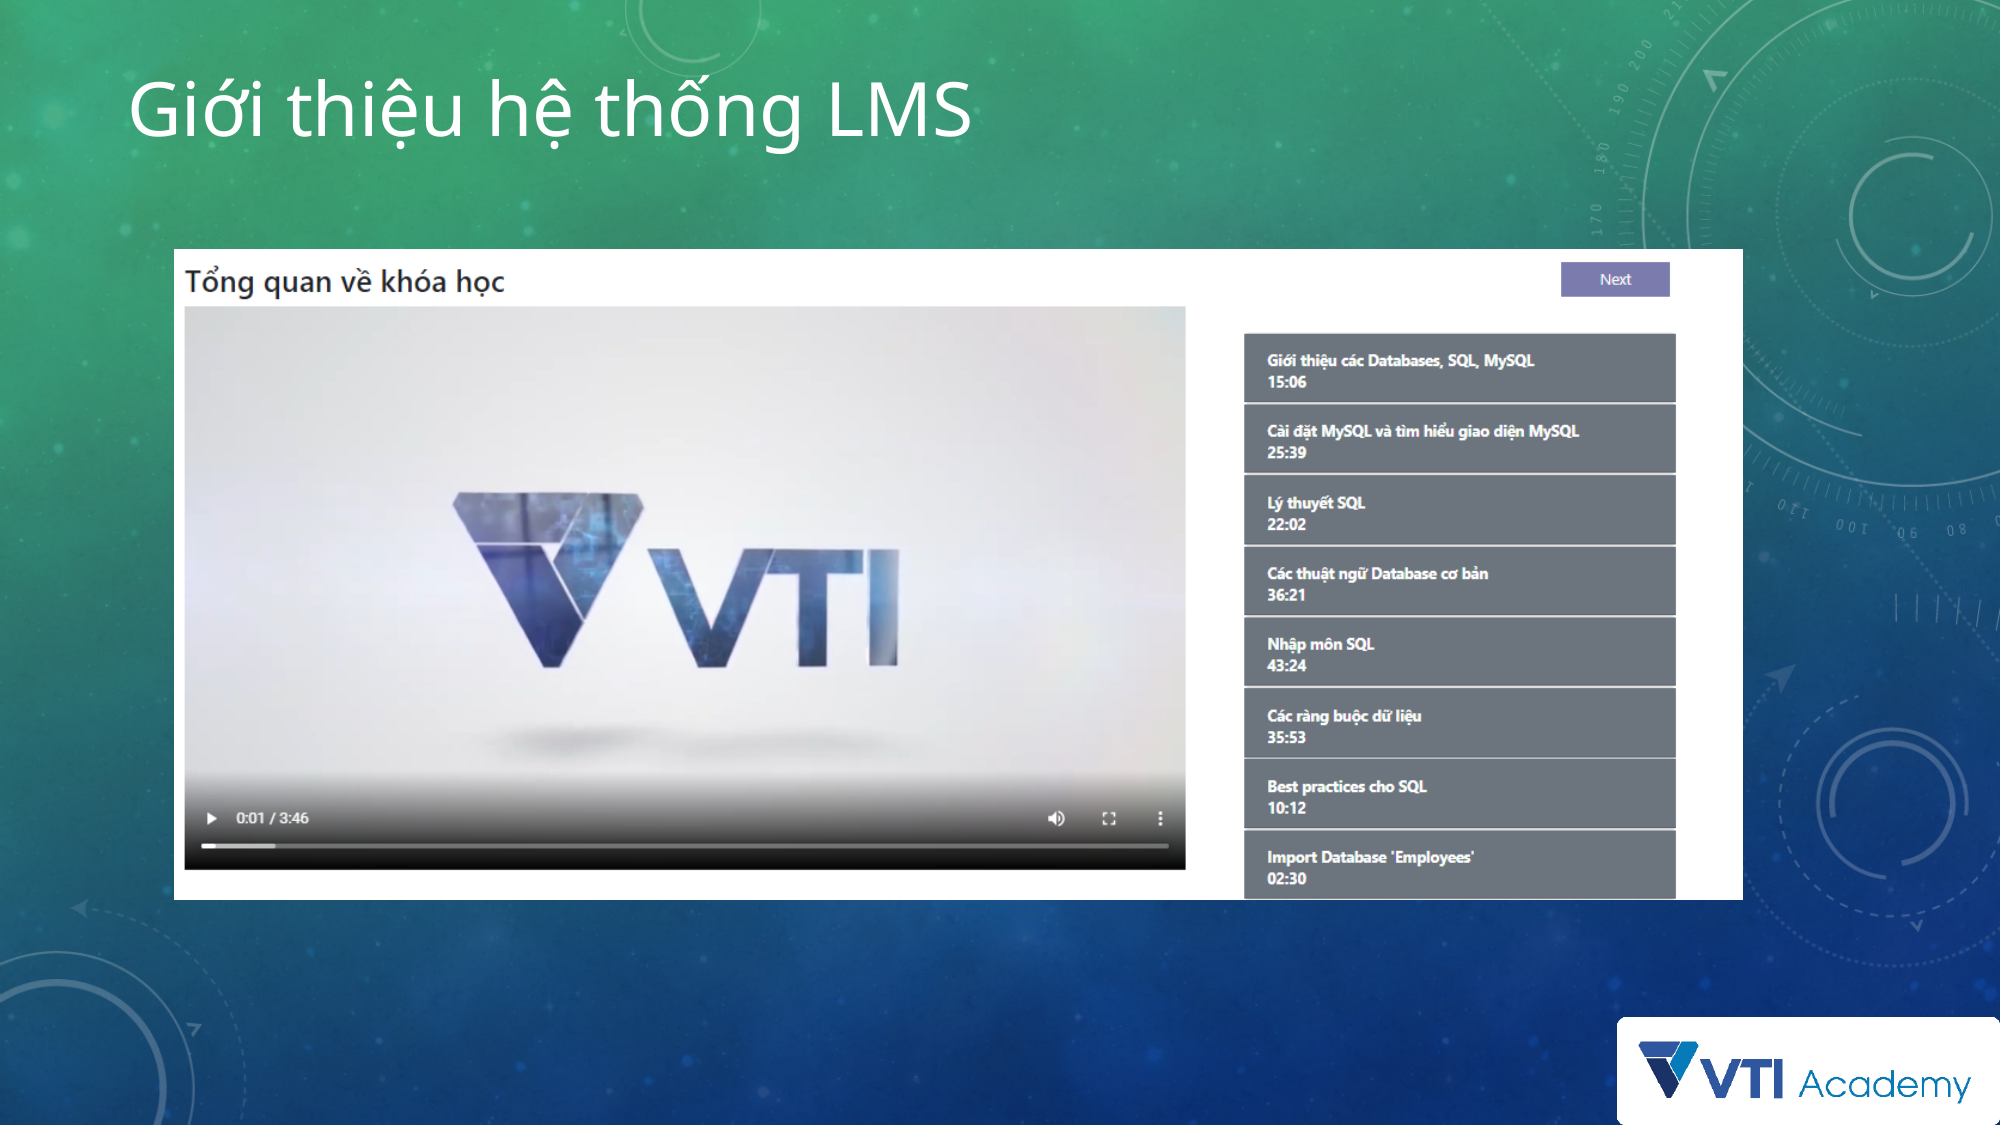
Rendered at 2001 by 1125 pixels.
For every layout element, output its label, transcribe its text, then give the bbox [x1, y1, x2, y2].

picture [0, 0, 2000, 1125]
title Giới thiệu hệ thống LMS [125, 59, 1183, 250]
